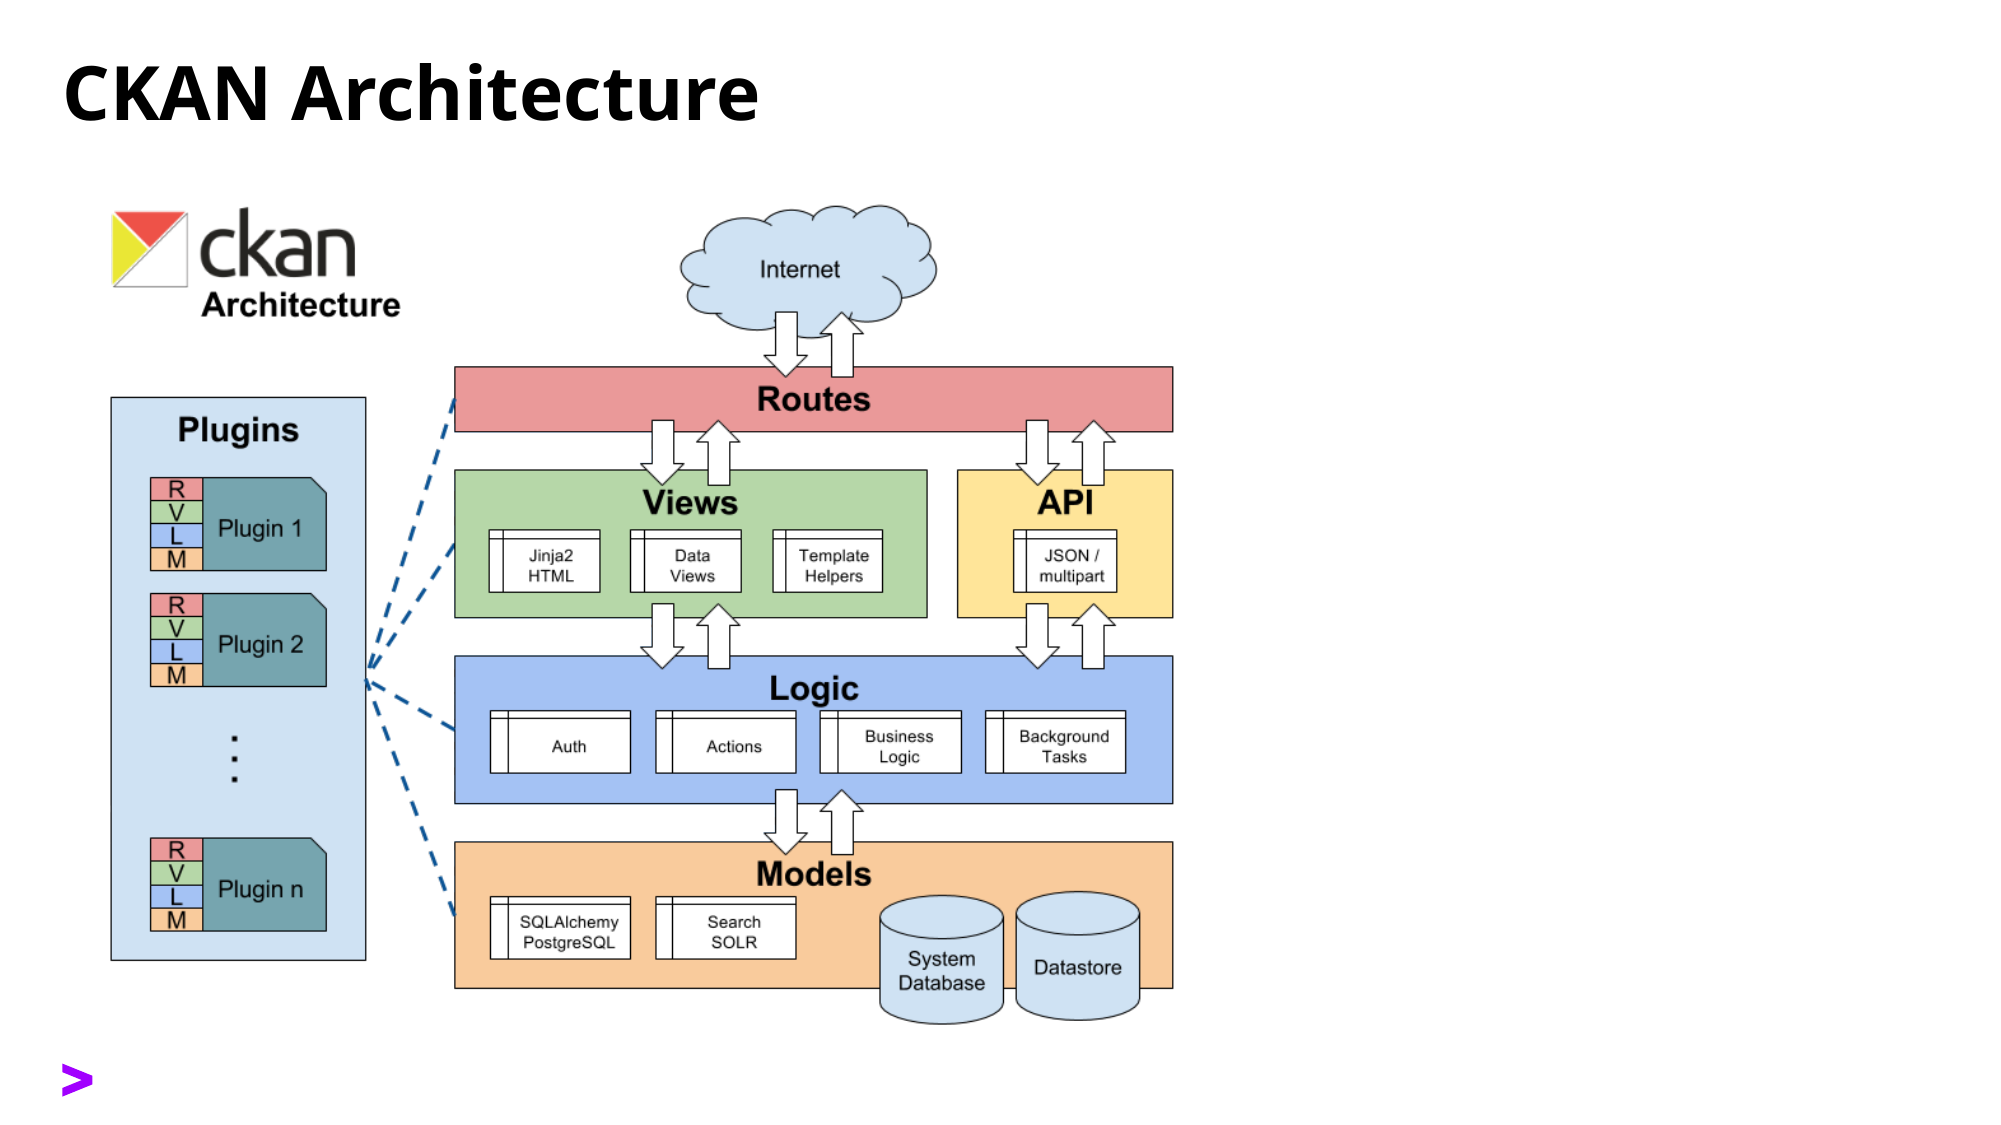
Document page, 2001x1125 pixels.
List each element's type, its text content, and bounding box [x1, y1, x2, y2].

title CKAN Architecture [62, 62, 1938, 225]
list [33, 146, 1255, 1063]
